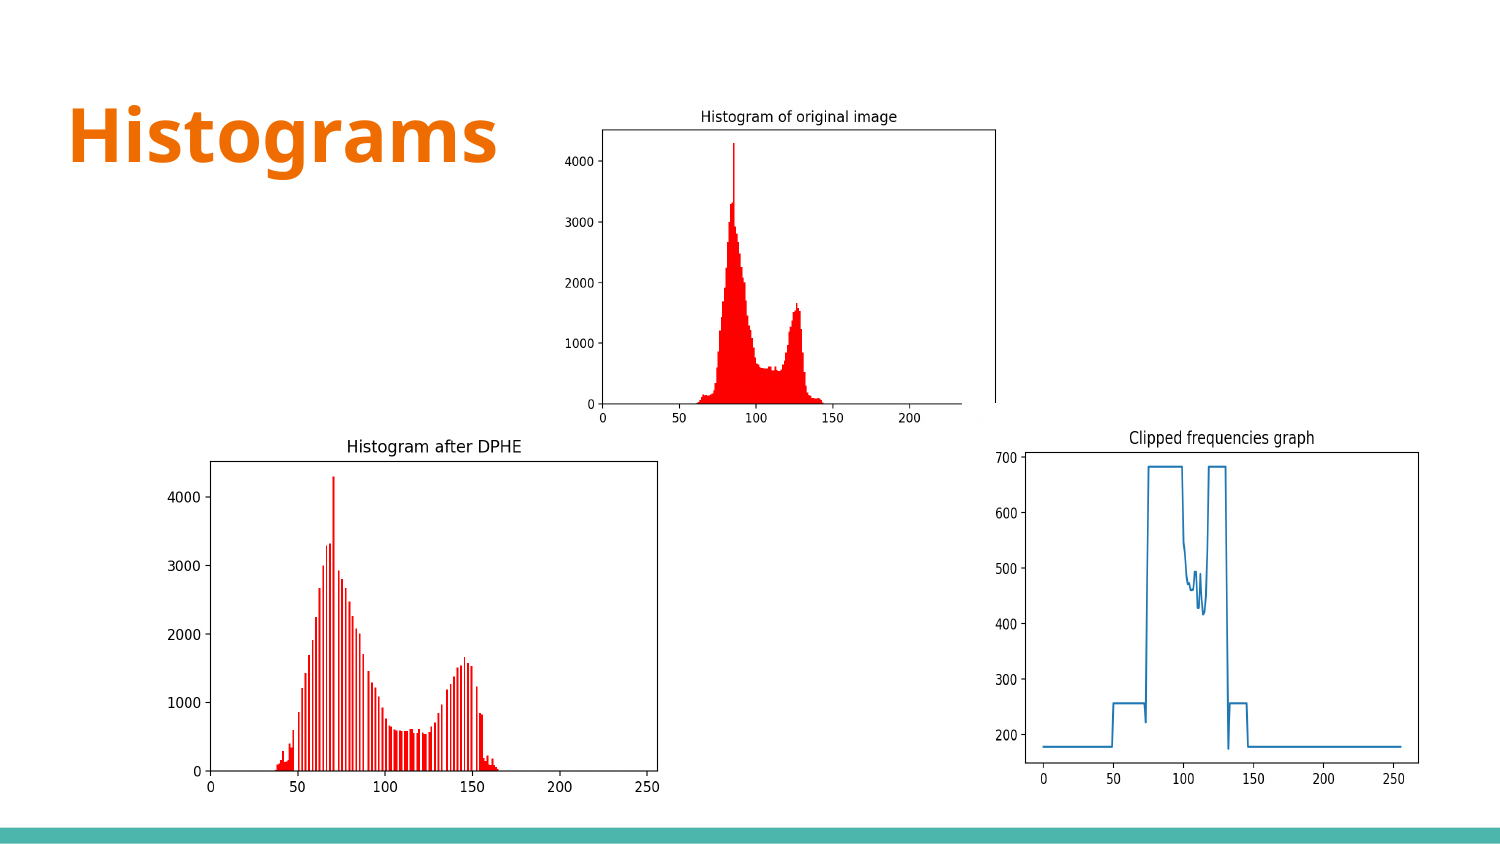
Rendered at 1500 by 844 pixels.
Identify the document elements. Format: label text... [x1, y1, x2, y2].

picture [138, 85, 1469, 822]
title Histograms [51, 72, 1449, 189]
